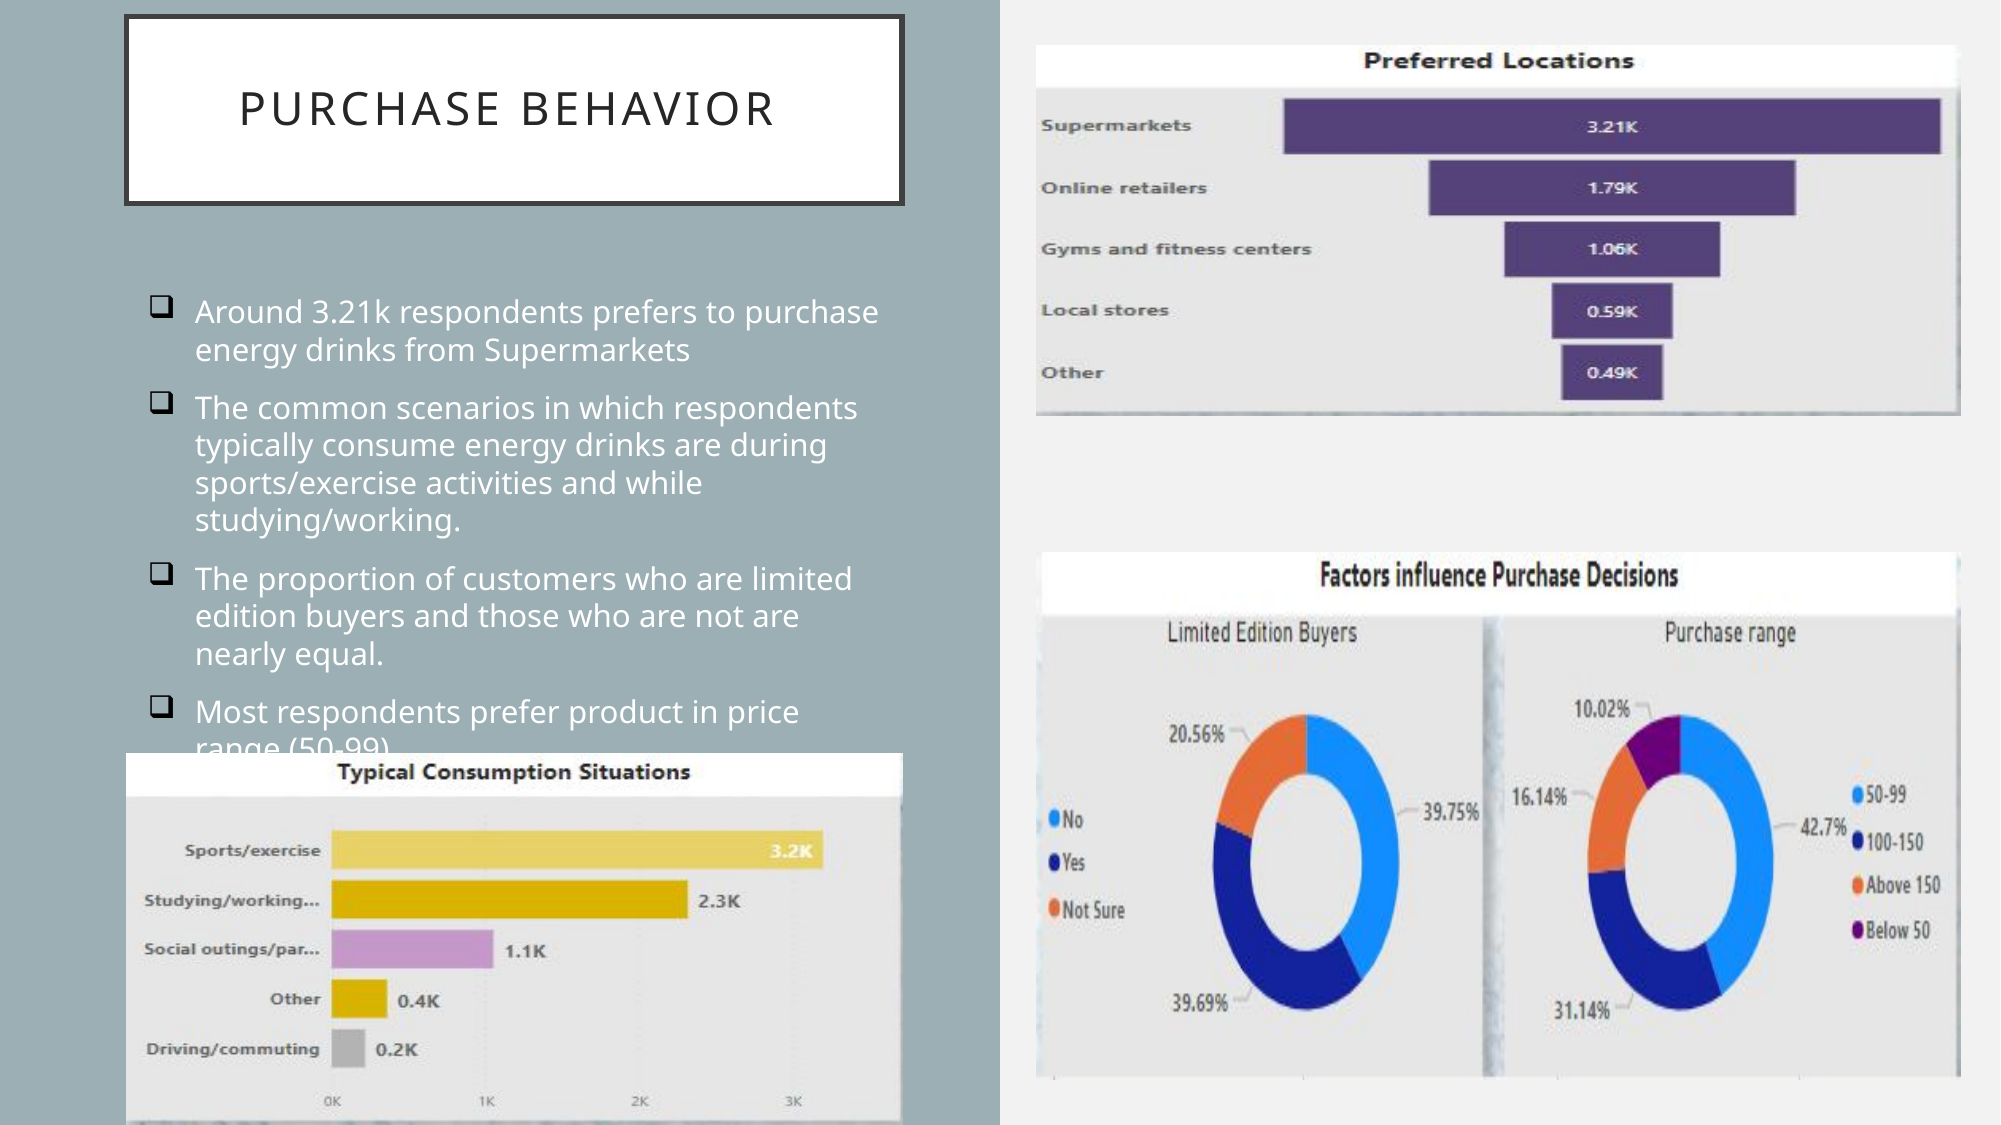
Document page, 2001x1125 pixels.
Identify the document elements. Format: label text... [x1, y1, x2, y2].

list Around 3.21k respondents prefers to purchase energy drinks from Supermarkets The common scenarios in which respondents typically consume energy drinks are during sports/exercise activities and while studying/working. The proportion of customers who are limited edition buyers and those who are not are nearly equal. Most respondents prefer product in price range (50-99). [126, 285, 903, 712]
picture [126, 753, 903, 1125]
picture [1036, 552, 1961, 1080]
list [1036, 45, 1961, 416]
title Purchase behavior [124, 14, 905, 206]
